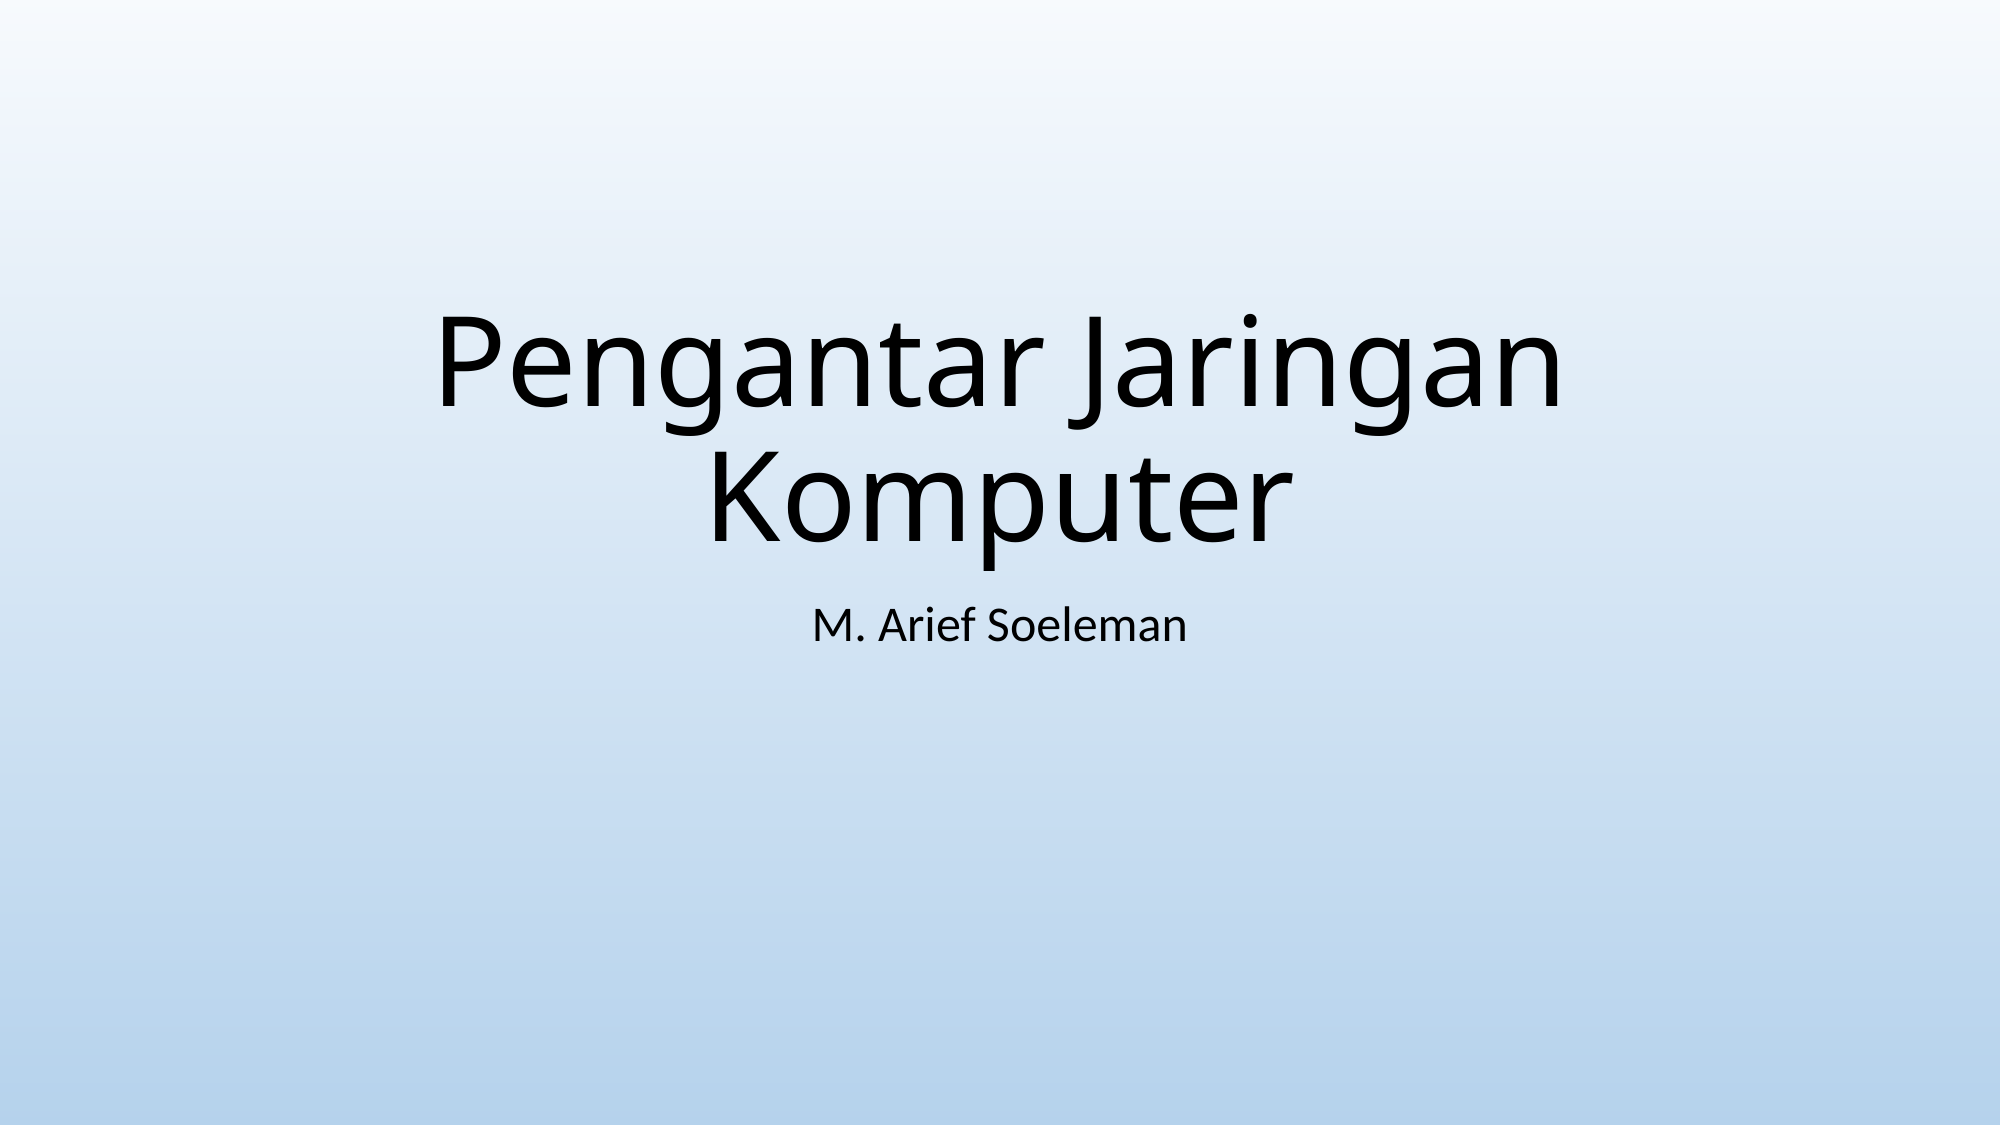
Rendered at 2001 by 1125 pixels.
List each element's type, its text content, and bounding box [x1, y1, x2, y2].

title Pengantar Jaringan Komputer [249, 184, 1750, 576]
subtitle M. Arief Soeleman [249, 590, 1750, 863]
